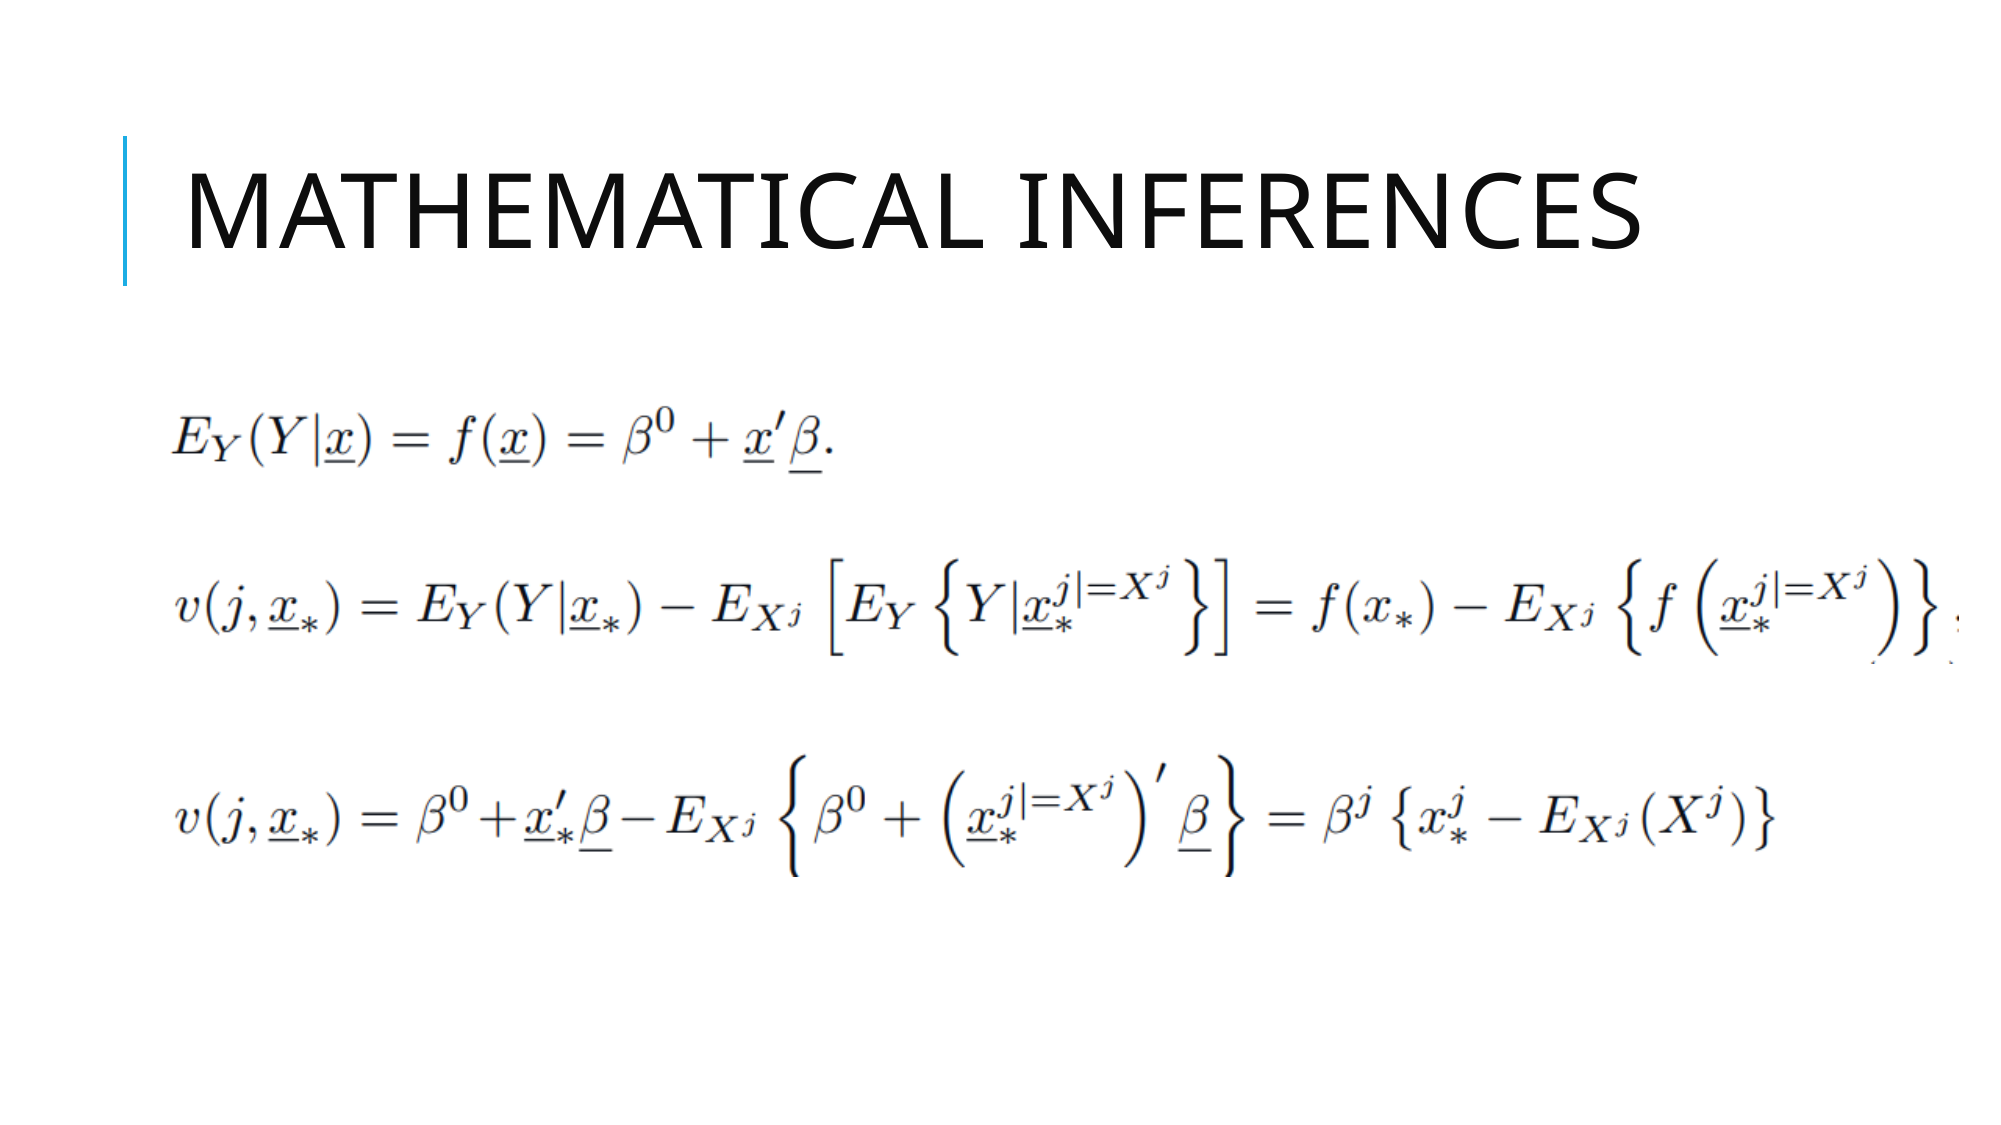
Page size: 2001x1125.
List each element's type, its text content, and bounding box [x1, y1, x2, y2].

picture [167, 740, 1784, 878]
title Mathematical inferences [168, 96, 1763, 342]
picture [167, 525, 1959, 664]
picture [167, 375, 862, 493]
